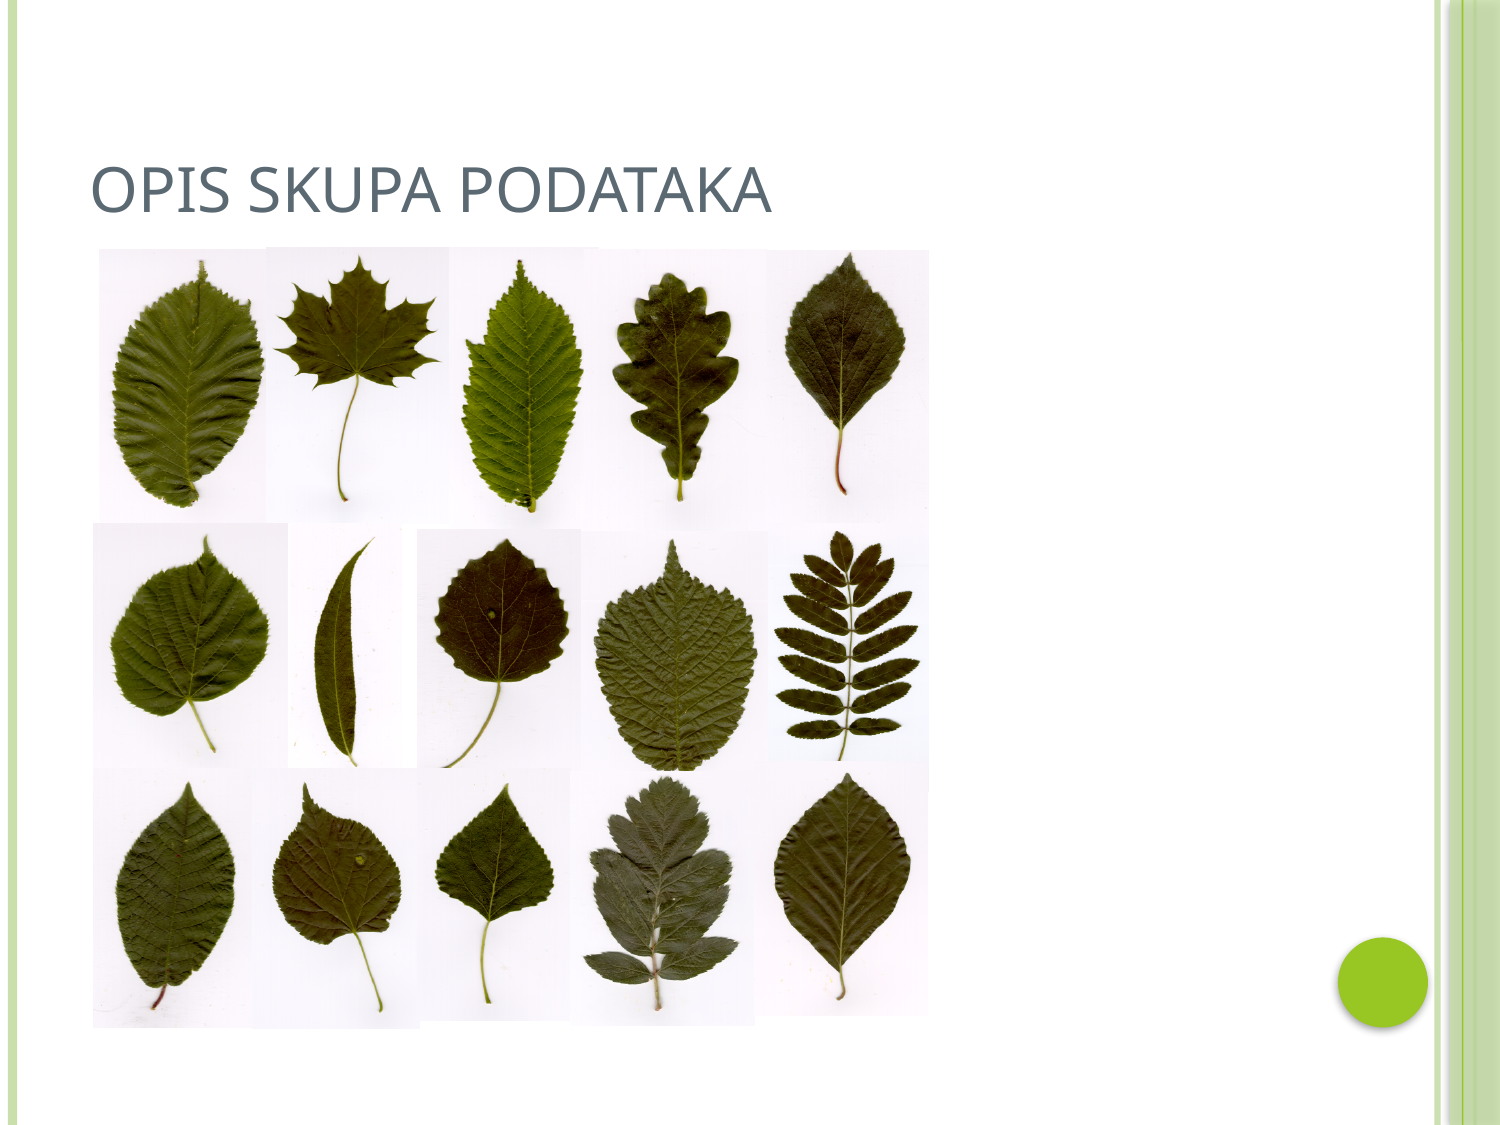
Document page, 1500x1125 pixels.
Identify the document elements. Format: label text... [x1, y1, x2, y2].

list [99, 249, 261, 520]
title Opis skupa podataka [75, 45, 1300, 233]
picture [93, 247, 930, 1030]
